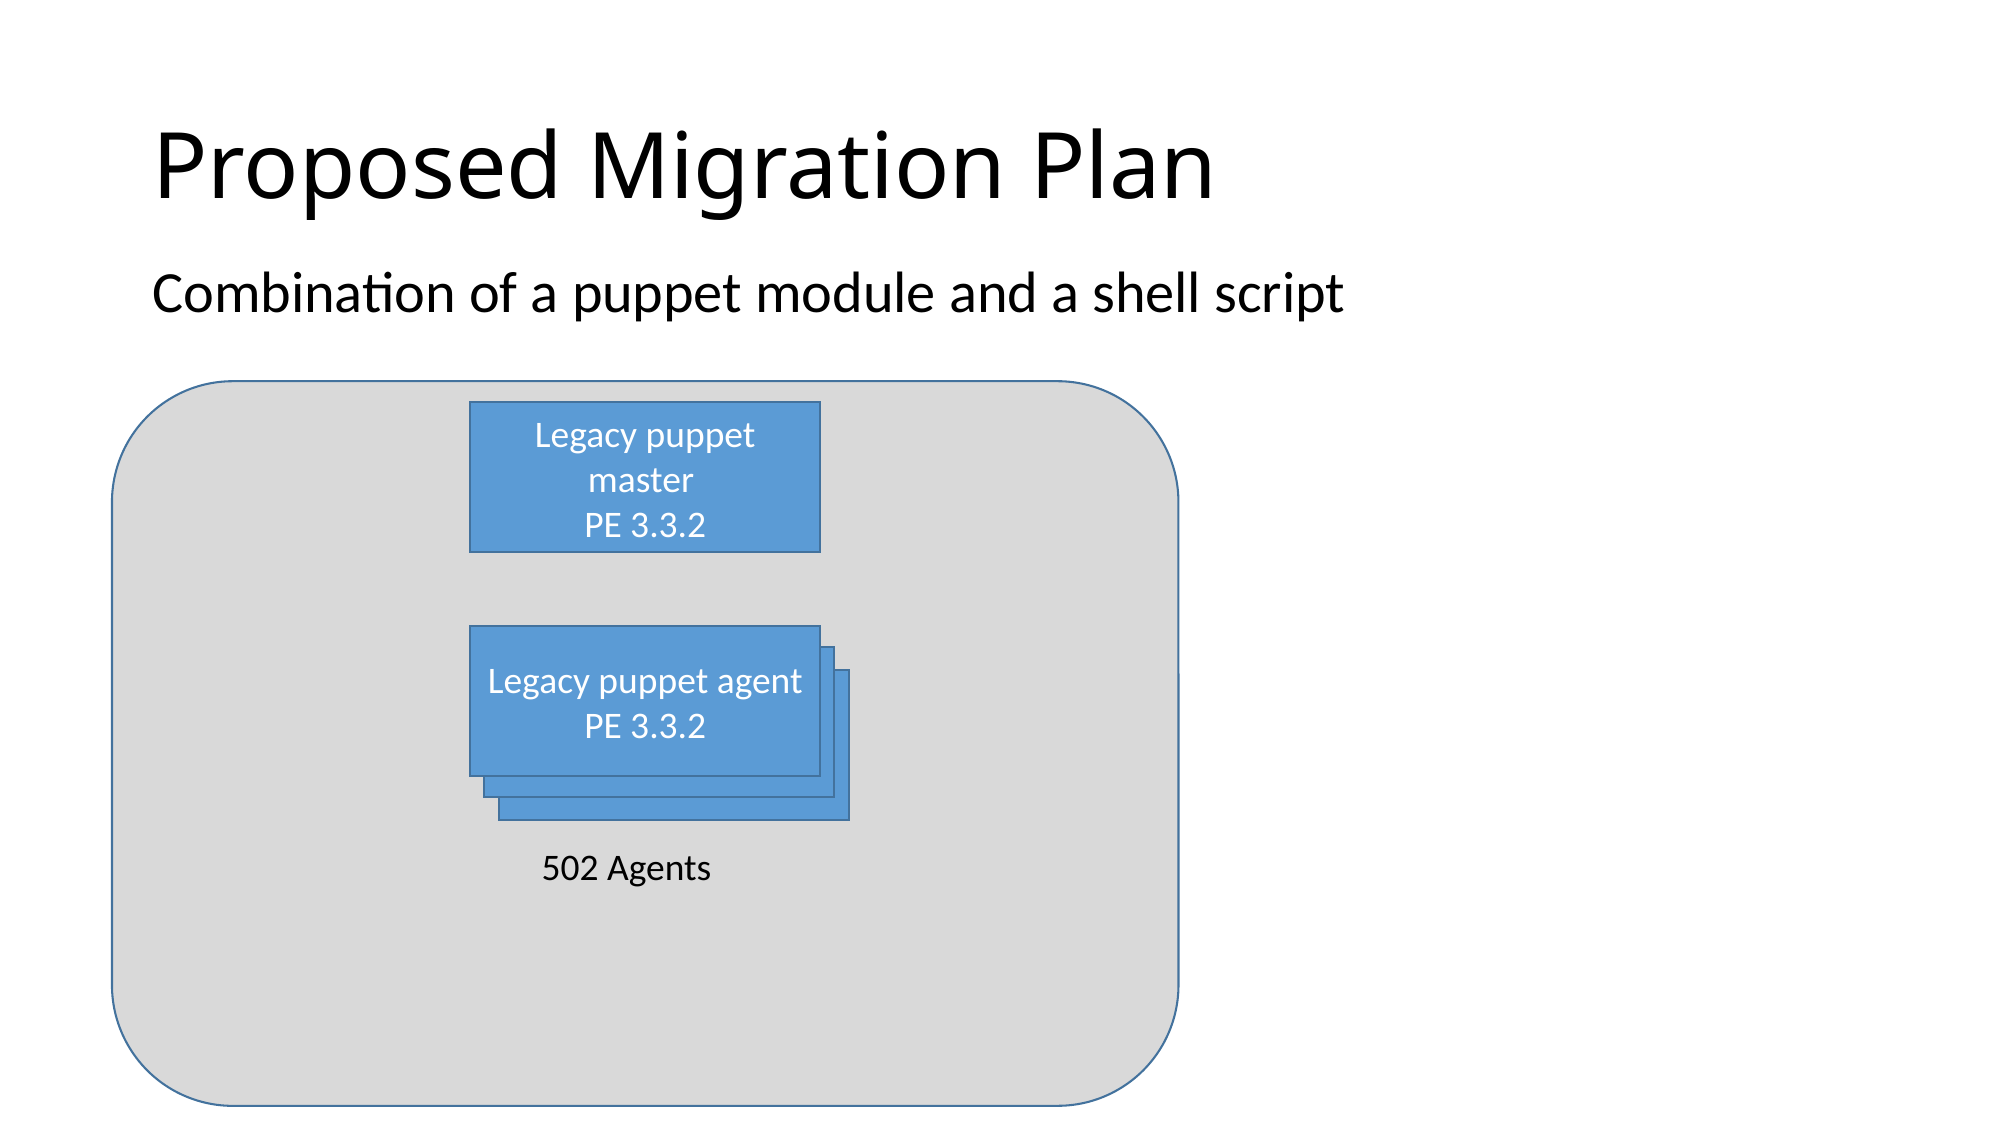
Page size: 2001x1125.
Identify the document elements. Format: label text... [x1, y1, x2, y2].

text_box Legacy puppet master PE 3.3.2 [469, 401, 821, 553]
text_box Legacy puppet agent PE 3.3.2 [469, 625, 821, 777]
text_box 502 Agents [526, 835, 727, 896]
list Combination of a puppet module and a shell script [137, 254, 1863, 1014]
title Proposed Migration Plan [137, 59, 1863, 254]
text_box [110, 426, 1177, 1107]
